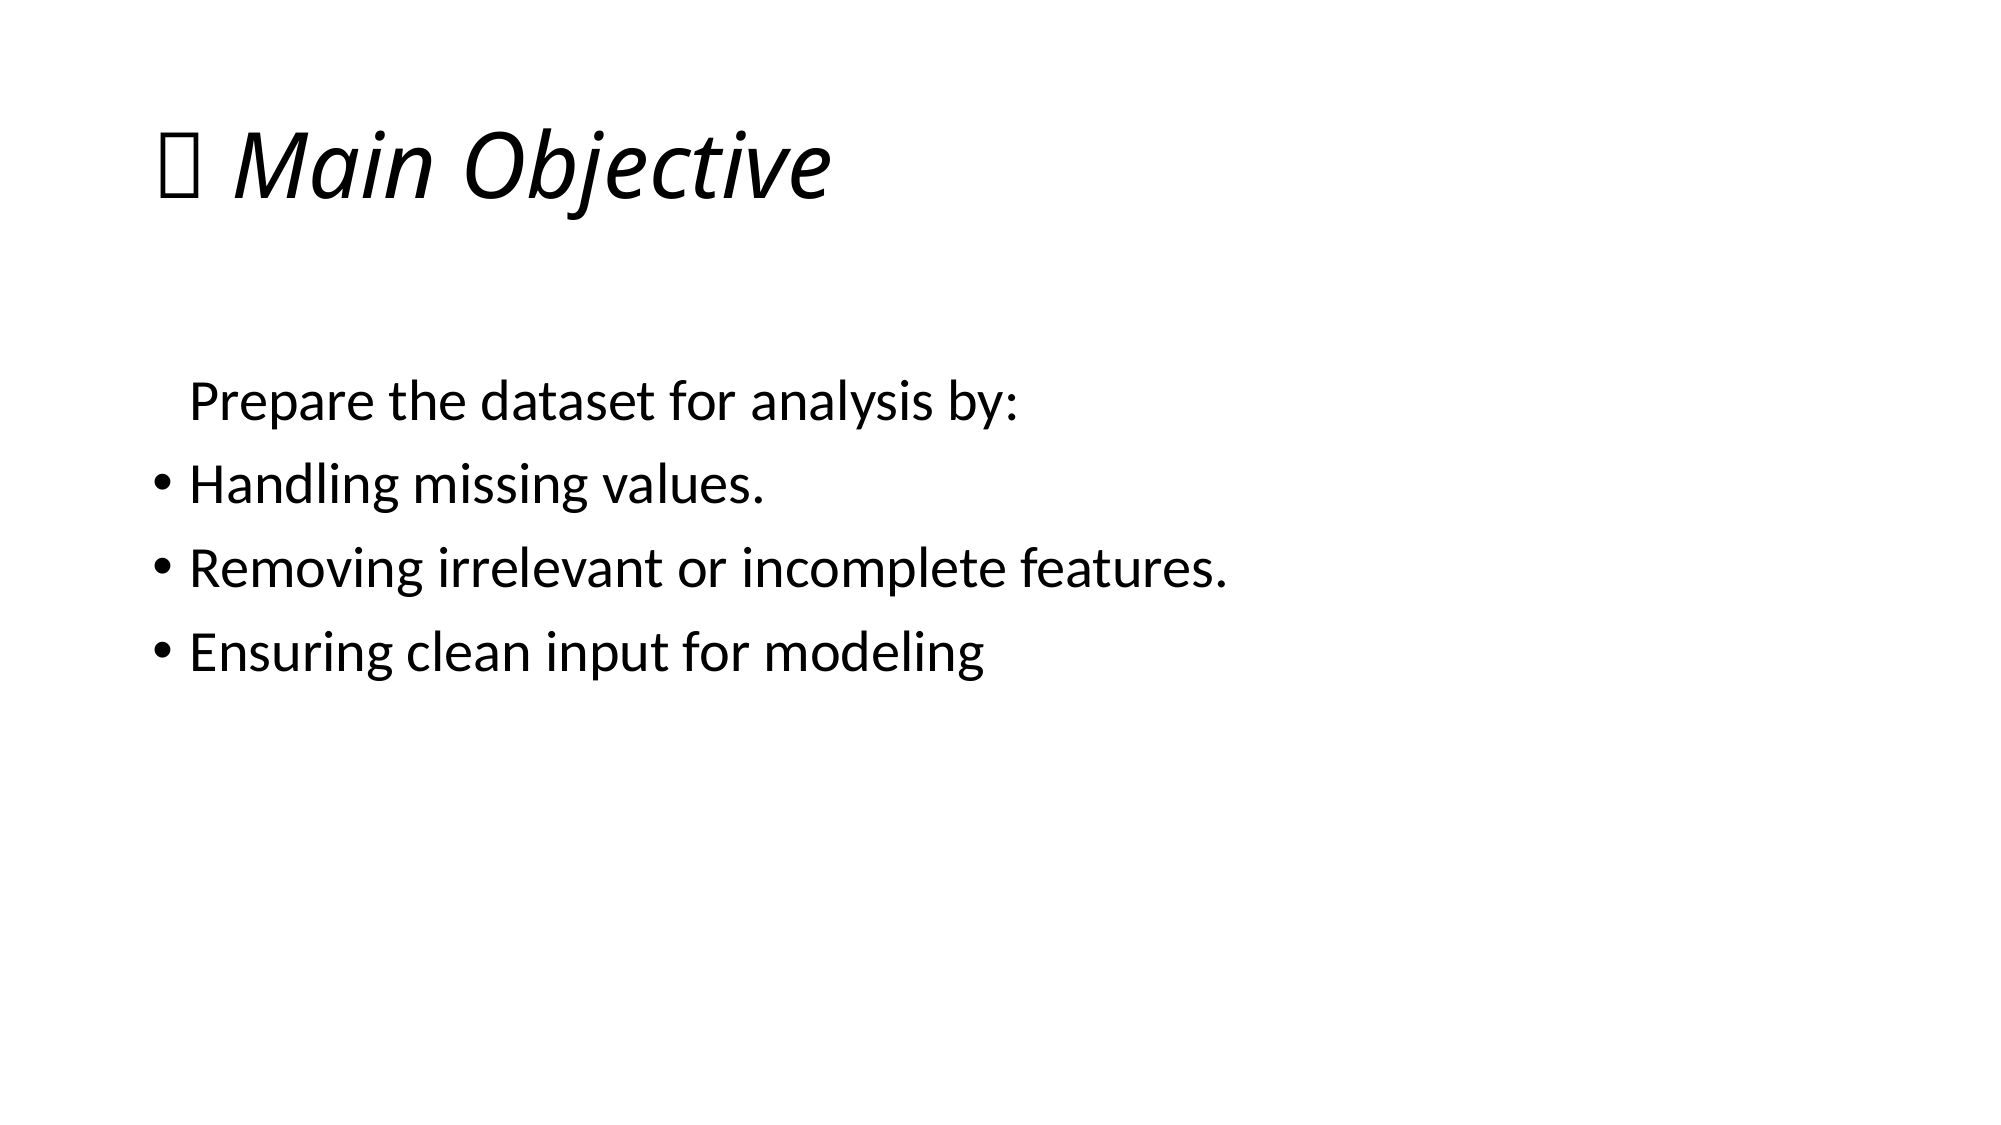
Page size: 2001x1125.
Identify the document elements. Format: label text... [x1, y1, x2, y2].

list Prepare the dataset for analysis by: Handling missing values. Removing irrelevant or incomplete features. Ensuring clean input for modeling [137, 299, 1863, 1014]
title 🎯 Main Objective [137, 59, 1863, 278]
